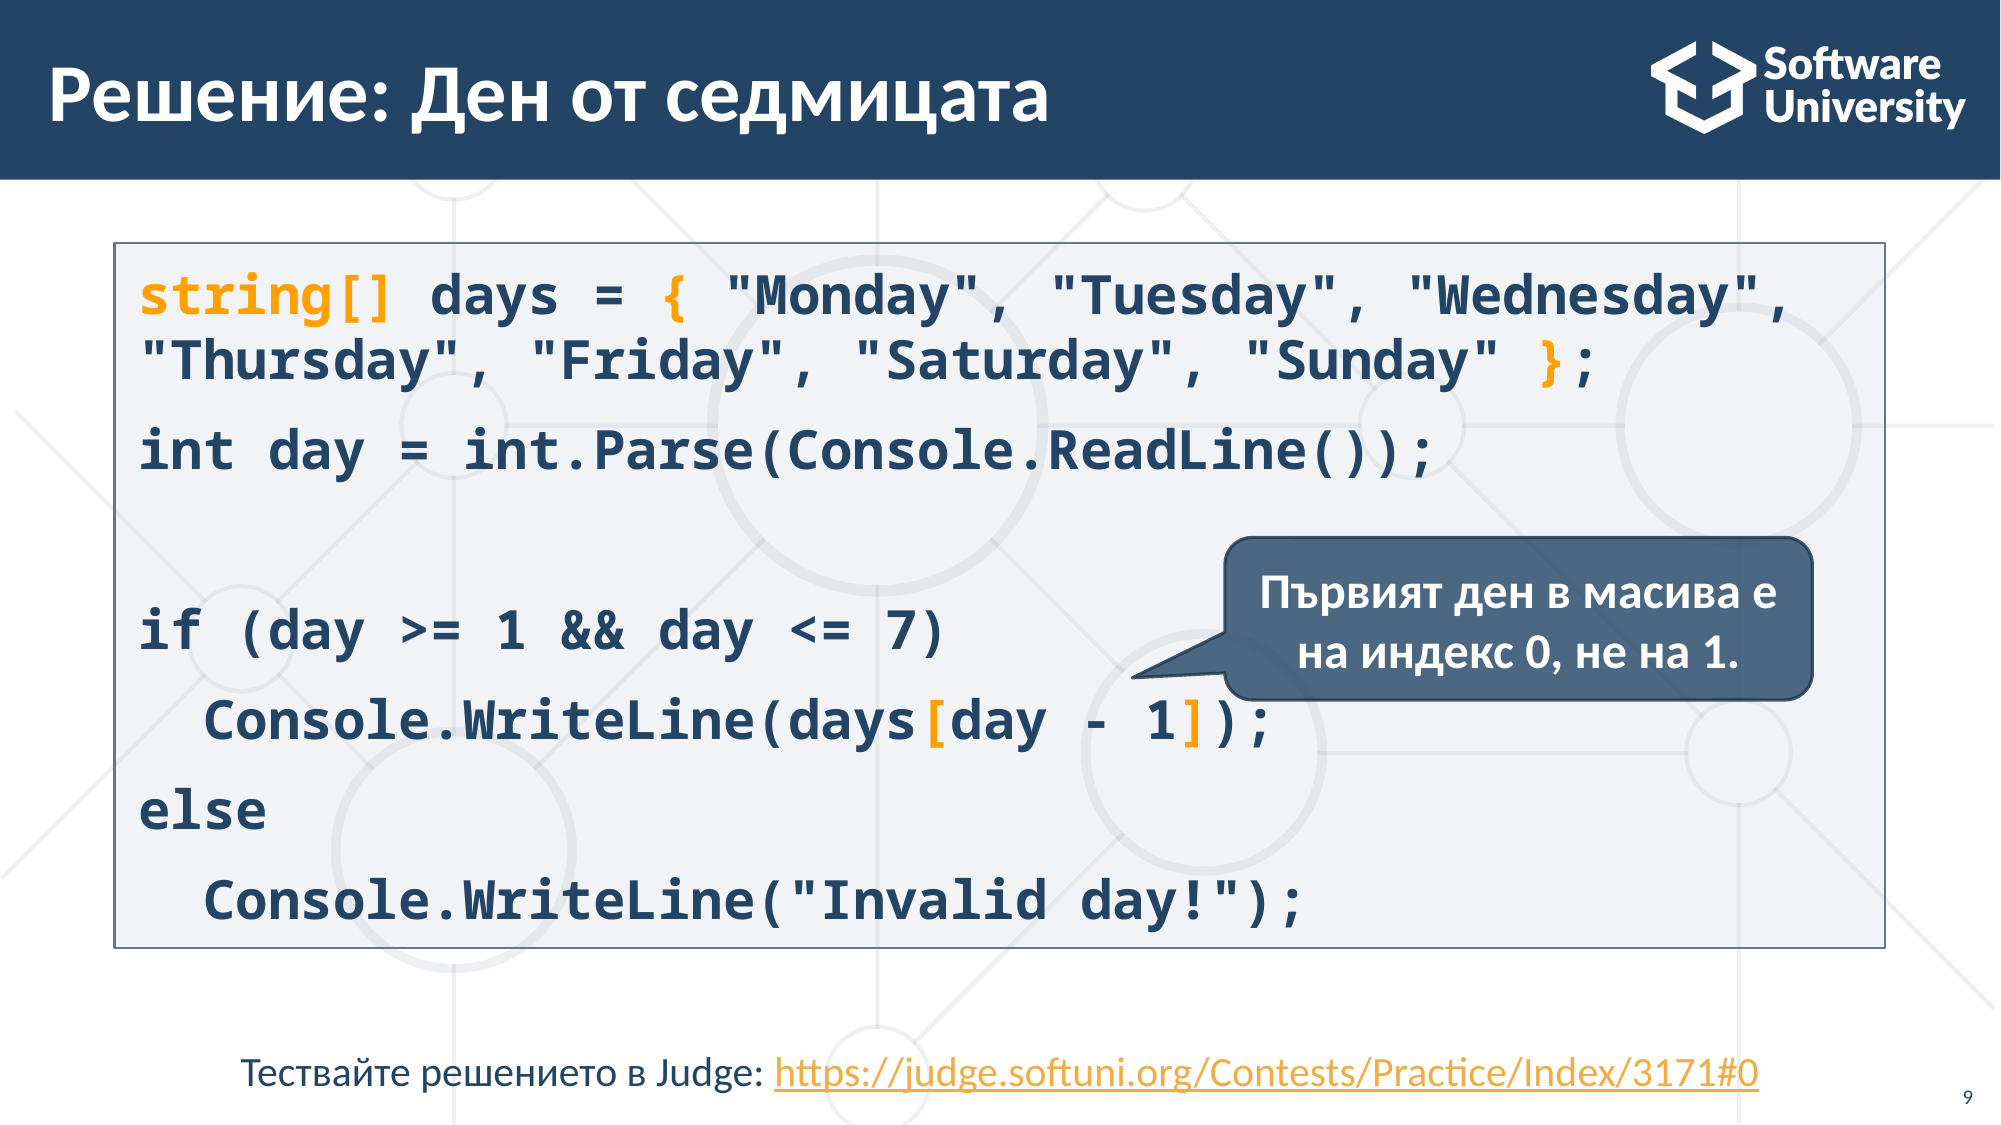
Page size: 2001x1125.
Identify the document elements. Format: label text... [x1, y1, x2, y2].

title Решение: Ден от седмицата [31, 16, 1625, 162]
text_box 9 [1927, 1067, 1989, 1117]
text_box string[] days = { "Monday", "Tuesday", "Wednesday", "Thursday", "Friday", "Saturday", "Sunday" }; int day = int.Parse(Console.ReadLine()); if (day >= 1 && day <= 7) Console.WriteLine(days[day - 1]); else Console.WriteLine("Invalid day!"); [114, 242, 1886, 948]
picture [1651, 41, 1966, 134]
text_box Тествайте решението в Judge: https://judge.softuni.org/Contests/Practice/Index/3171#0 [131, 1036, 1869, 1102]
text_box Първият ден в масива е на индекс 0, не на 1. [1130, 535, 1815, 703]
